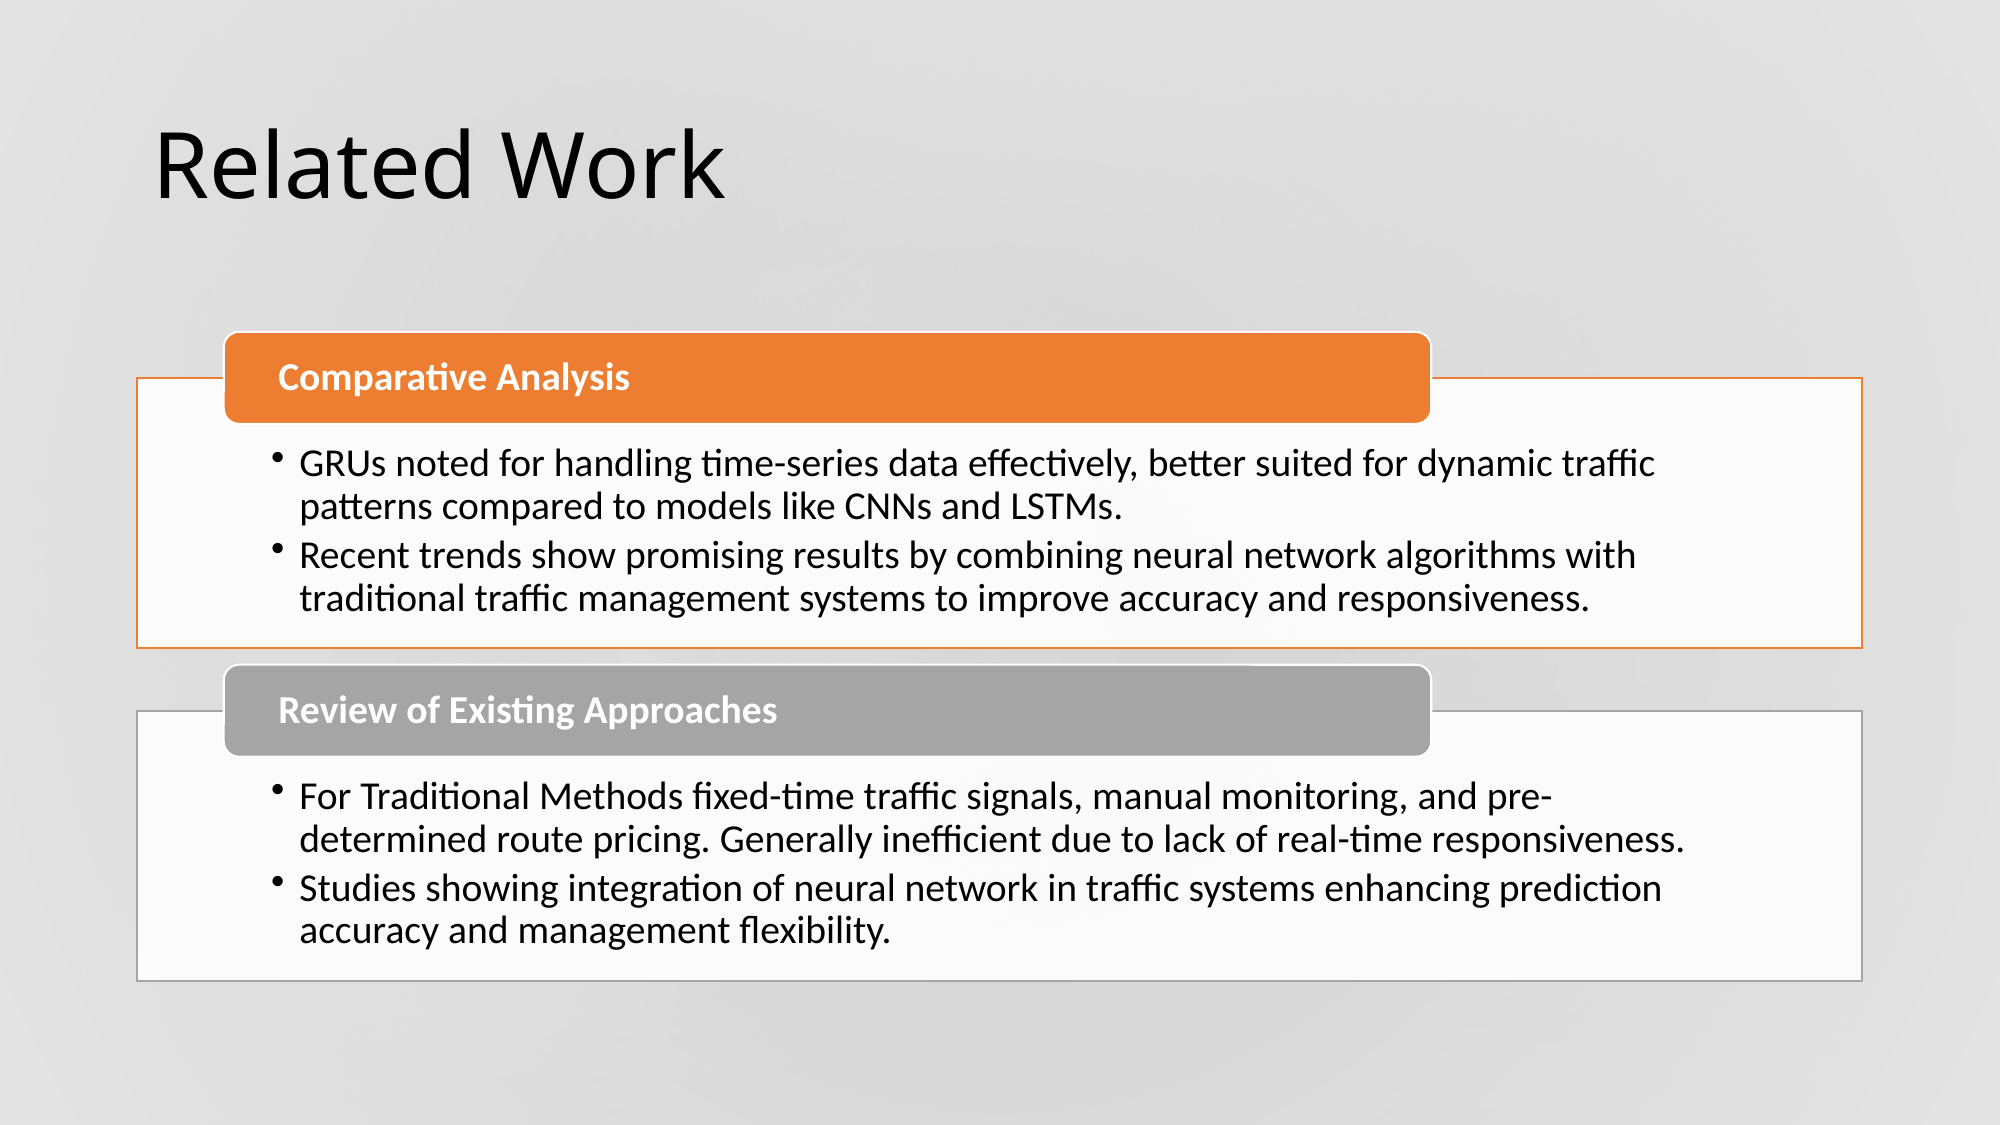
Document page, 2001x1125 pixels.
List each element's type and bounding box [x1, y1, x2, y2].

text_box [137, 299, 1863, 1014]
picture [0, 0, 2000, 1125]
